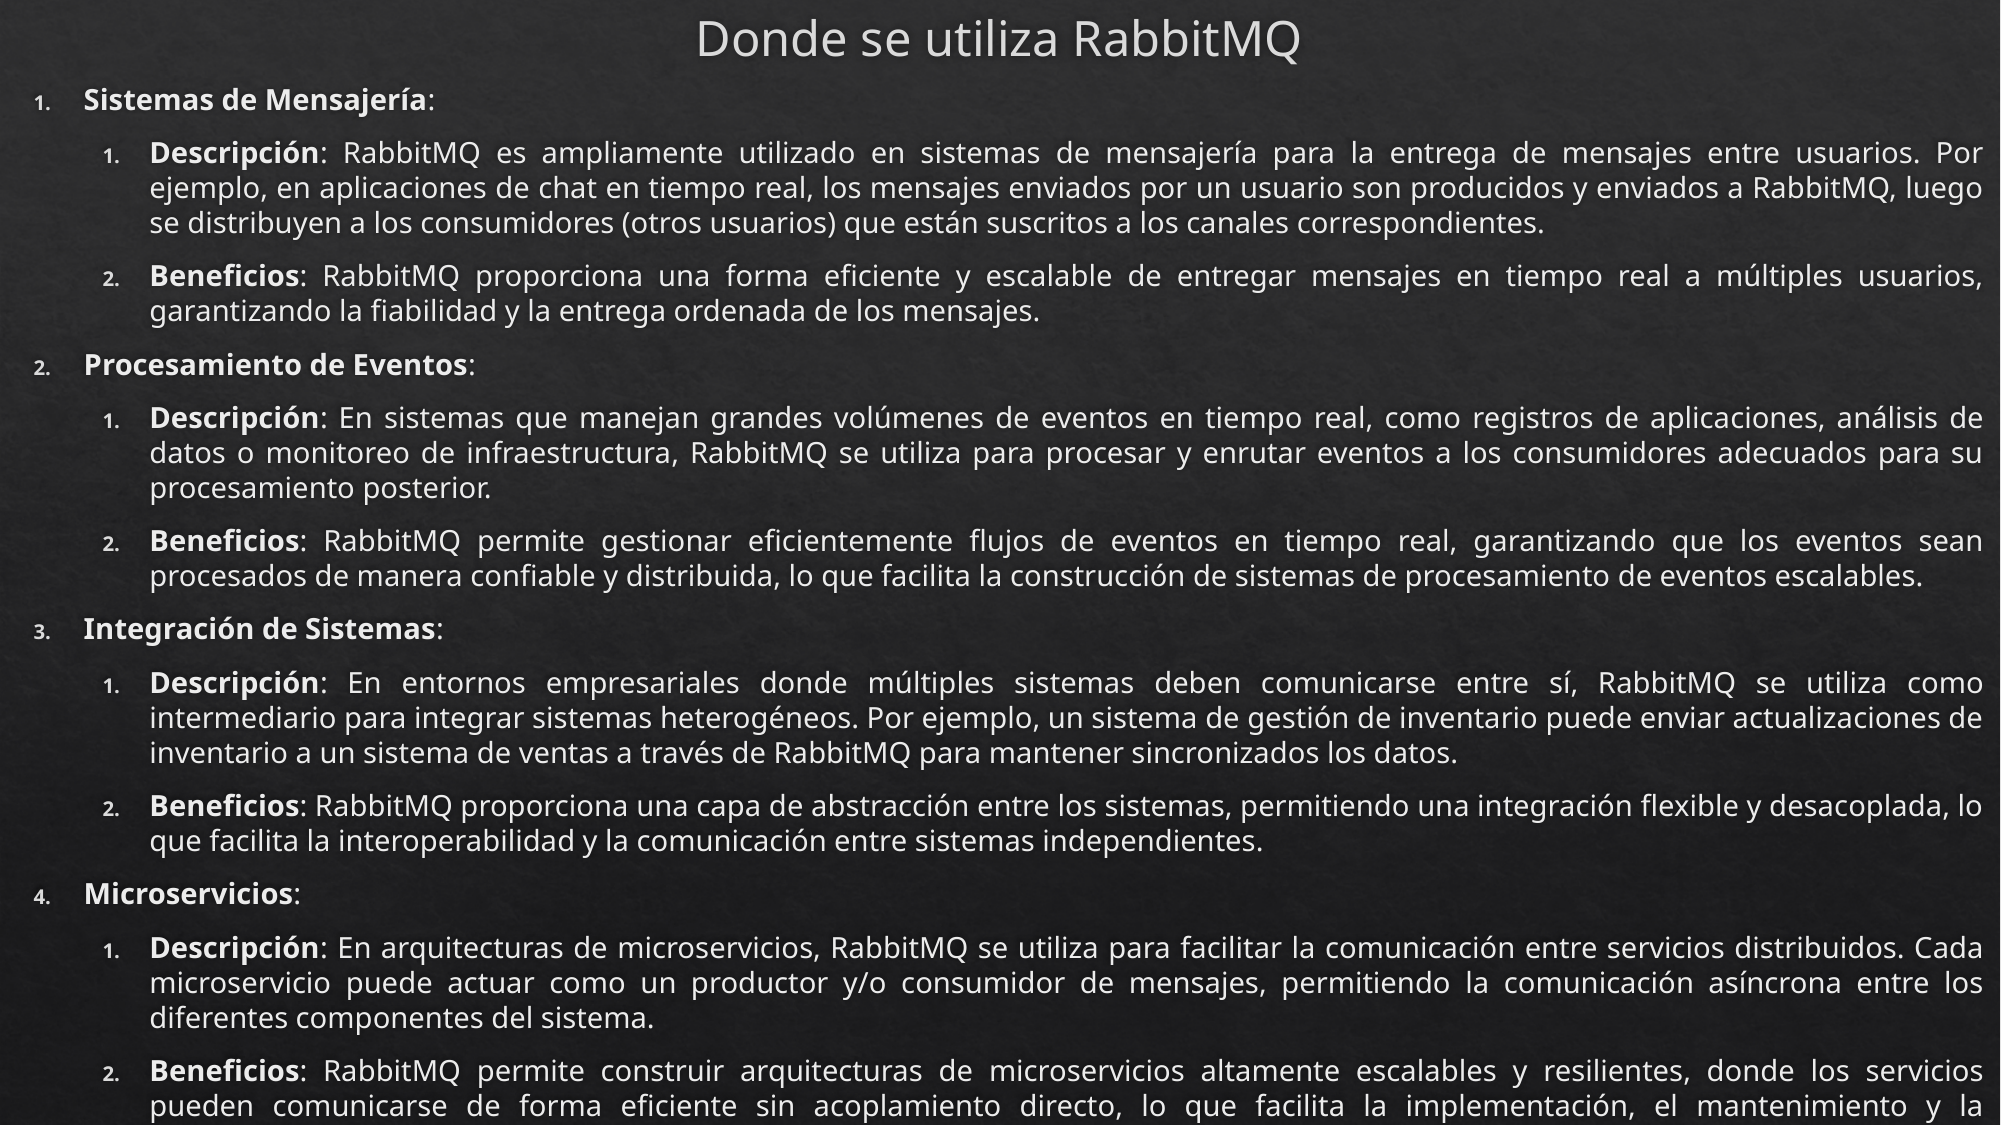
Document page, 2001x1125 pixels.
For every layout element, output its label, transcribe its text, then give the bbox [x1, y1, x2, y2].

list Sistemas de Mensajería: Descripción: RabbitMQ es ampliamente utilizado en sistemas de mensajería para la entrega de mensajes entre usuarios. Por ejemplo, en aplicaciones de chat en tiempo real, los mensajes enviados por un usuario son producidos y enviados a RabbitMQ, luego se distribuyen a los consumidores (otros usuarios) que están suscritos a los canales correspondientes. Beneficios: RabbitMQ proporciona una forma eficiente y escalable de entregar mensajes en tiempo real a múltiples usuarios, garantizando la fiabilidad y la entrega ordenada de los mensajes. Procesamiento de Eventos: Descripción: En sistemas que manejan grandes volúmenes de eventos en tiempo real, como registros de aplicaciones, análisis de datos o monitoreo de infraestructura, RabbitMQ se utiliza para procesar y enrutar eventos a los consumidores adecuados para su procesamiento posterior. Beneficios: RabbitMQ permite gestionar eficientemente flujos de eventos en tiempo real, garantizando que los eventos sean procesados de manera confiable y distribuida, lo que facilita la construcción de sistemas de procesamiento de eventos escalables. Integración de Sistemas: Descripción: En entornos empresariales donde múltiples sistemas deben comunicarse entre sí, RabbitMQ se utiliza como intermediario para integrar sistemas heterogéneos. Por ejemplo, un sistema de gestión de inventario puede enviar actualizaciones de inventario a un sistema de ventas a través de RabbitMQ para mantener sincronizados los datos. Beneficios: RabbitMQ proporciona una capa de abstracción entre los sistemas, permitiendo una integración flexible y desacoplada, lo que facilita la interoperabilidad y la comunicación entre sistemas independientes. Microservicios: Descripción: En arquitecturas de microservicios, RabbitMQ se utiliza para facilitar la comunicación entre servicios distribuidos. Cada microservicio puede actuar como un productor y/o consumidor de mensajes, permitiendo la comunicación asíncrona entre los diferentes componentes del sistema. Beneficios: RabbitMQ permite construir arquitecturas de microservicios altamente escalables y resilientes, donde los servicios pueden comunicarse de forma eficiente sin acoplamiento directo, lo que facilita la implementación, el mantenimiento y la escalabilidad de los sistemas distribuidos. [12, 73, 2000, 1125]
title Donde se utiliza RabbitMQ [149, 0, 1849, 69]
